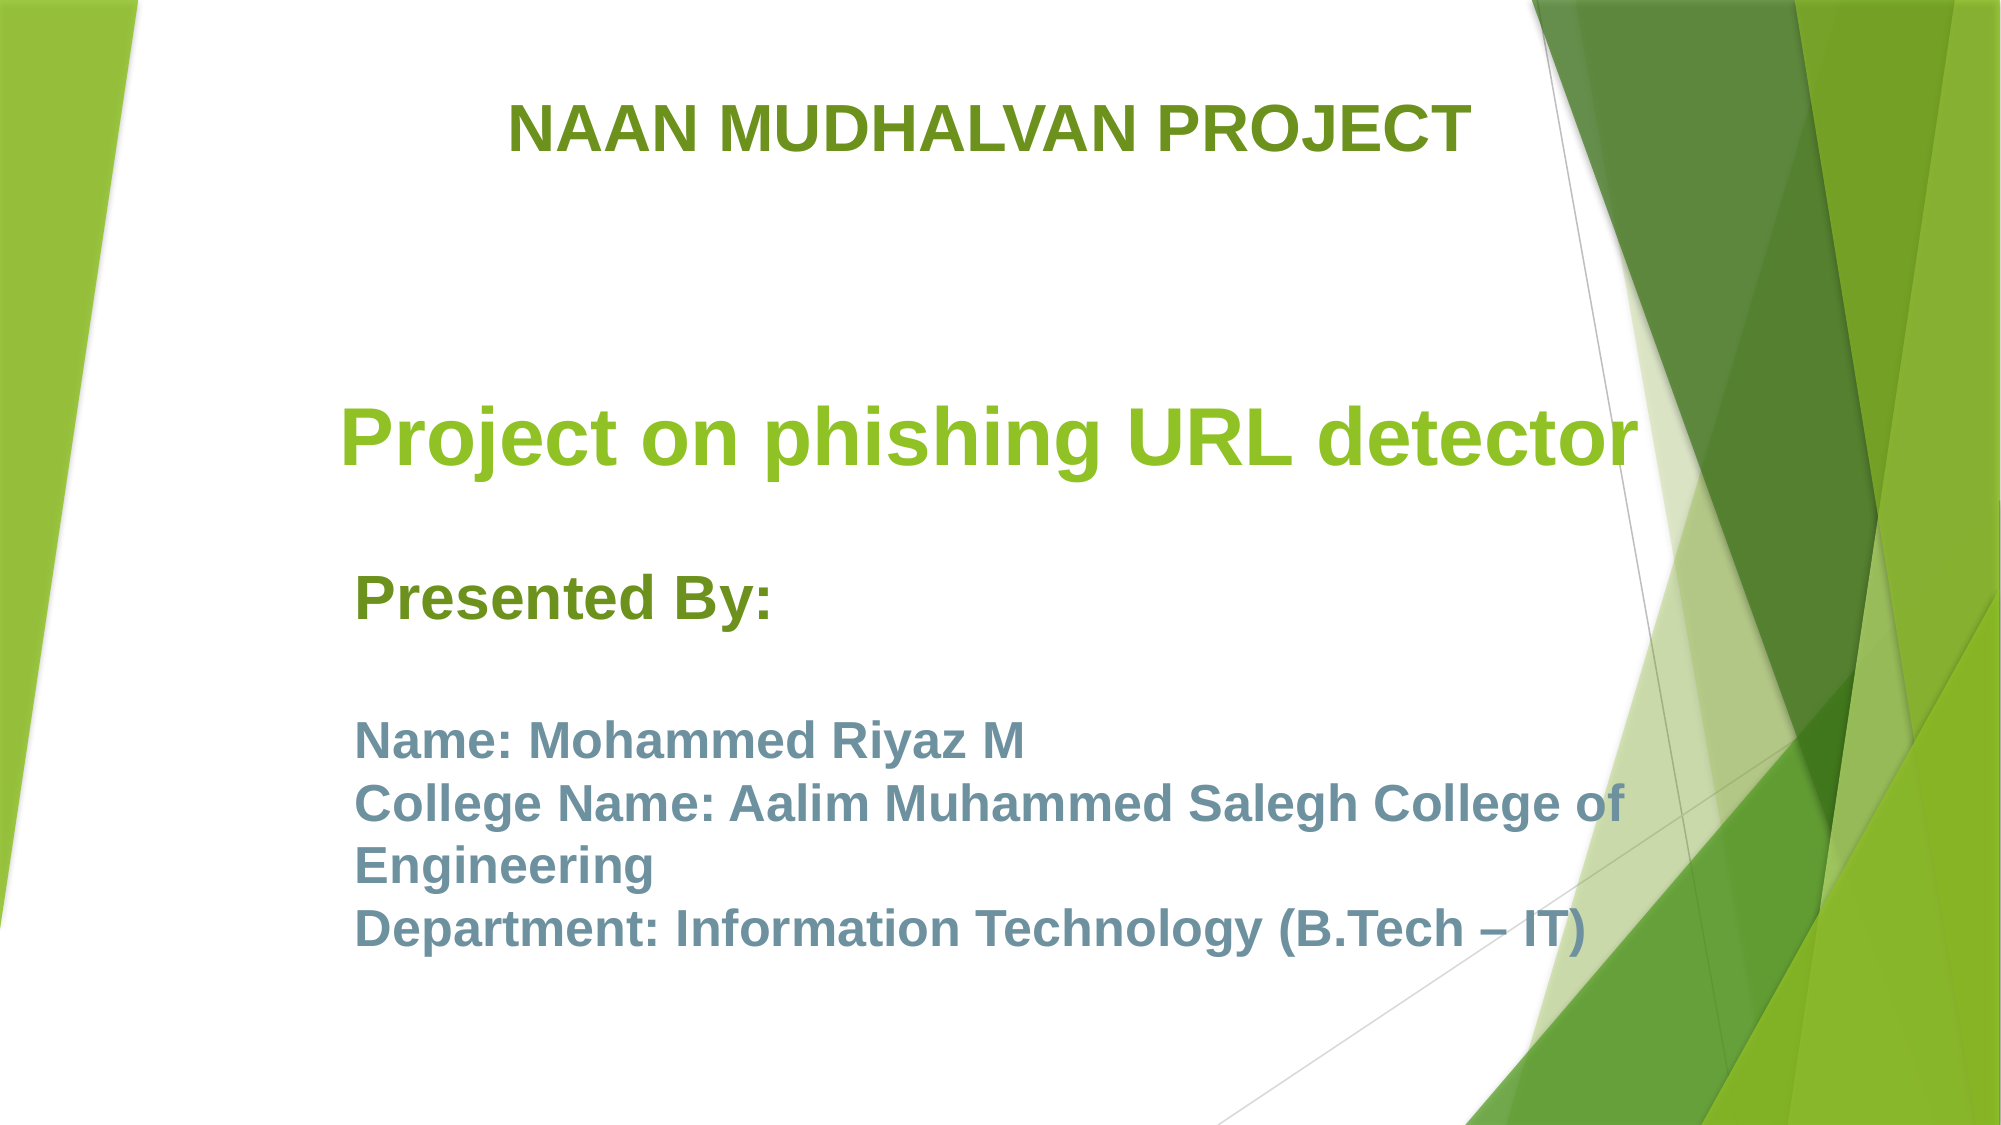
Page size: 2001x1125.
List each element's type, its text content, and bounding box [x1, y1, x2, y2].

text_box Presented By: Name: Mohammed Riyaz M College Name: Aalim Muhammed Salegh College of Engineering Department: Information Technology (B.Tech – IT) [339, 549, 1660, 965]
text_box NAAN MUDHALVAN PROJECT [0, 77, 2000, 173]
title Project on phishing URL detector [239, 328, 1740, 490]
